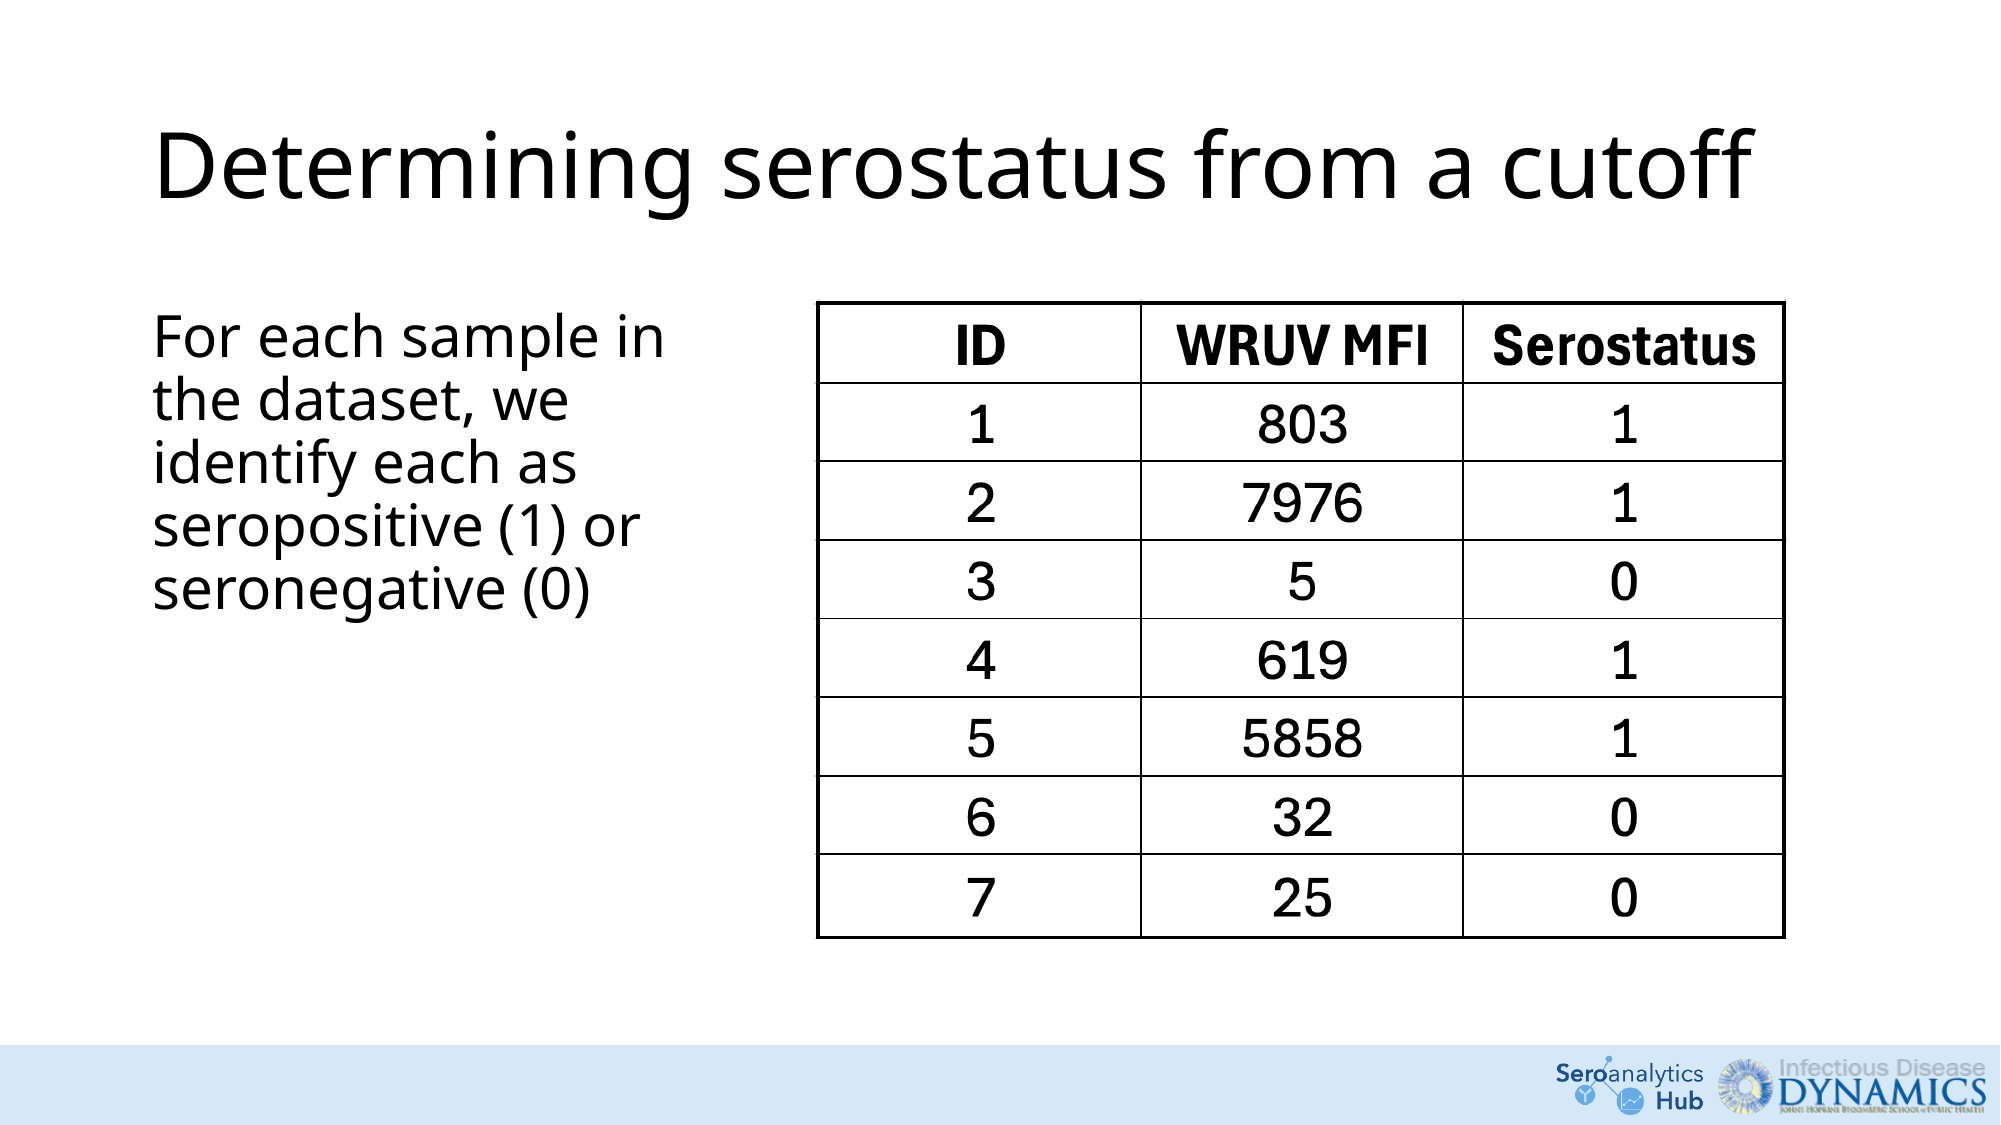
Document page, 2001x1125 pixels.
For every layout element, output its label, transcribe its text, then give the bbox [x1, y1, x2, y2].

title Determining serostatus from a cutoff [137, 59, 1863, 278]
picture [813, 298, 1788, 940]
picture [1719, 1059, 1986, 1115]
list For each sample in the dataset, we identify each as seropositive (1) or seronegative (0) [137, 299, 732, 1014]
